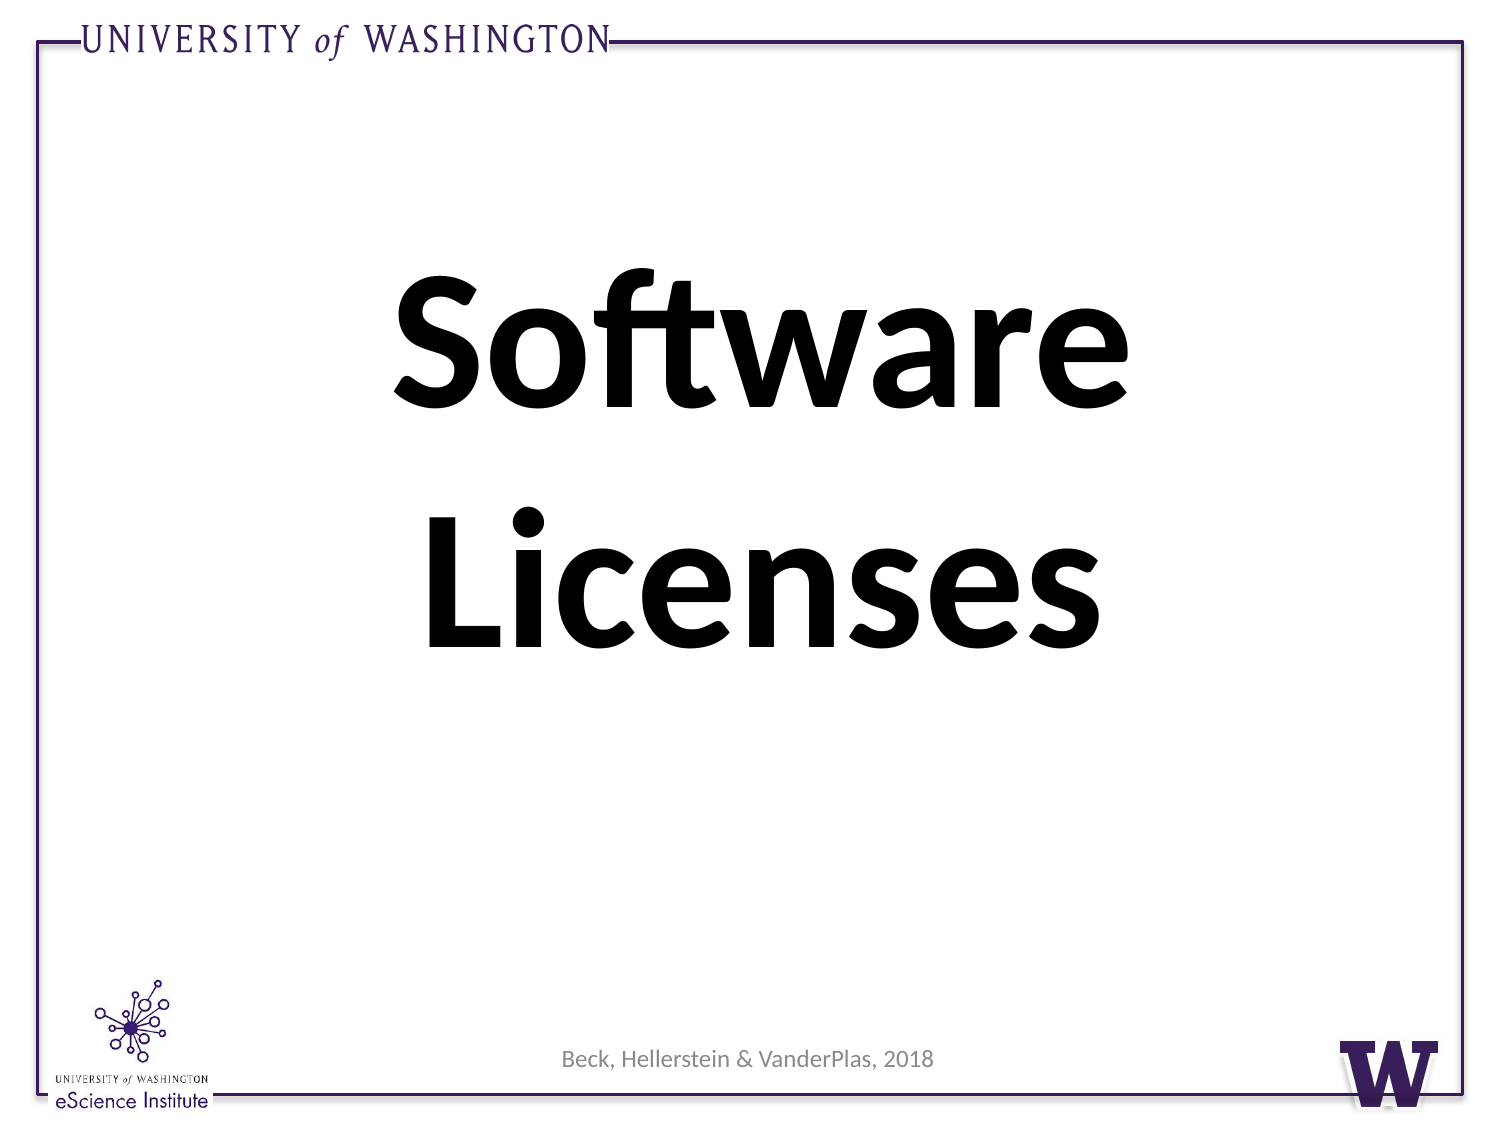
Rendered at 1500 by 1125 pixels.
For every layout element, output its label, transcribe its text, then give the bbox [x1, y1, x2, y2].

picture [48, 978, 213, 1113]
title Software Licenses [87, 200, 1438, 375]
footer Beck, Hellerstein & VanderPlas, 2018 [510, 1027, 986, 1088]
picture [81, 24, 609, 61]
picture [1340, 1096, 1438, 1107]
picture [1340, 1041, 1438, 1093]
